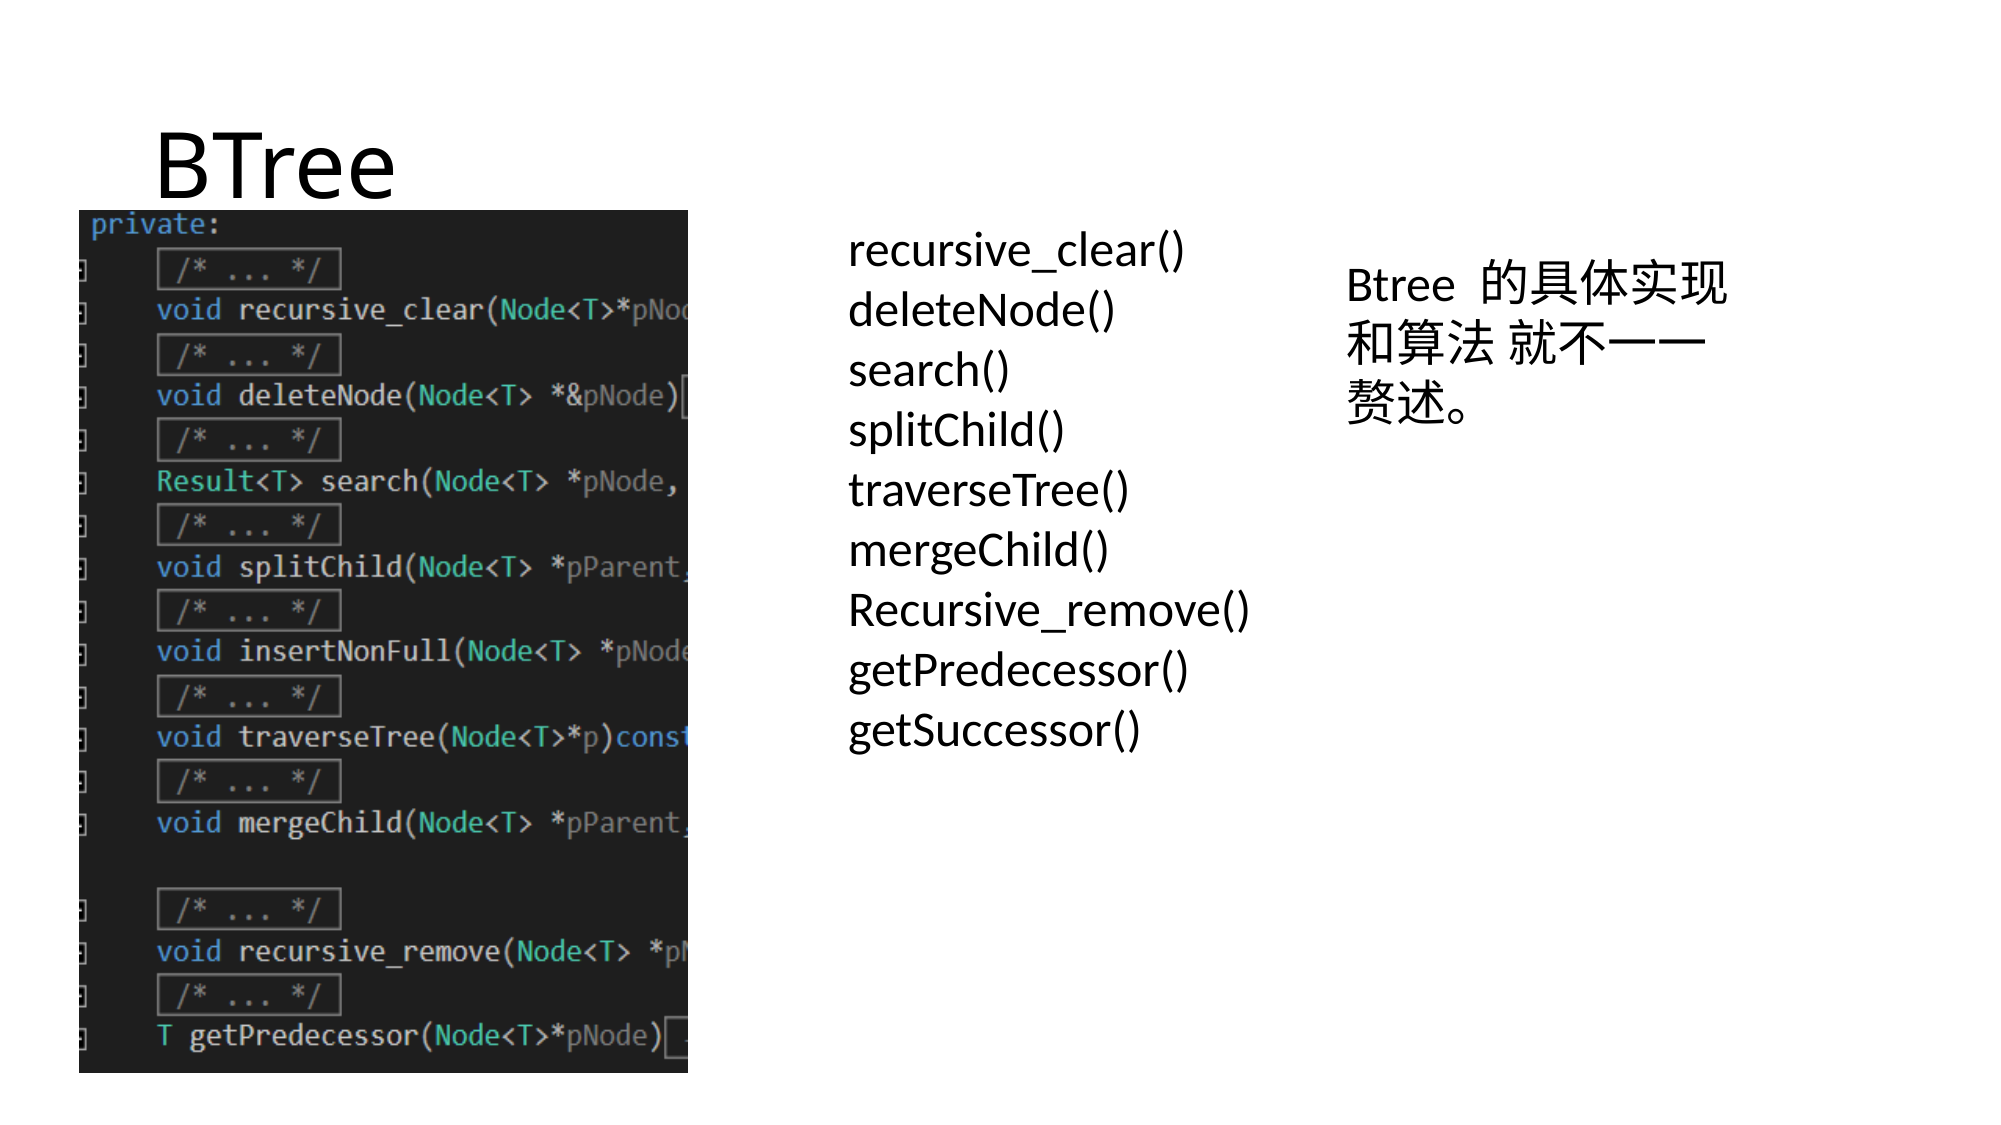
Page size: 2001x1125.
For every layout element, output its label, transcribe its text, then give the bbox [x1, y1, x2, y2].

text_box Btree 的具体实现和算法 就不一一赘述。 [1331, 243, 1746, 529]
picture [79, 210, 688, 1073]
title BTree [137, 59, 1863, 278]
text_box recursive_clear() deleteNode() search() splitChild() traverseTree() mergeChild() Recursive_remove() getPredecessor() getSuccessor() [833, 209, 1834, 764]
